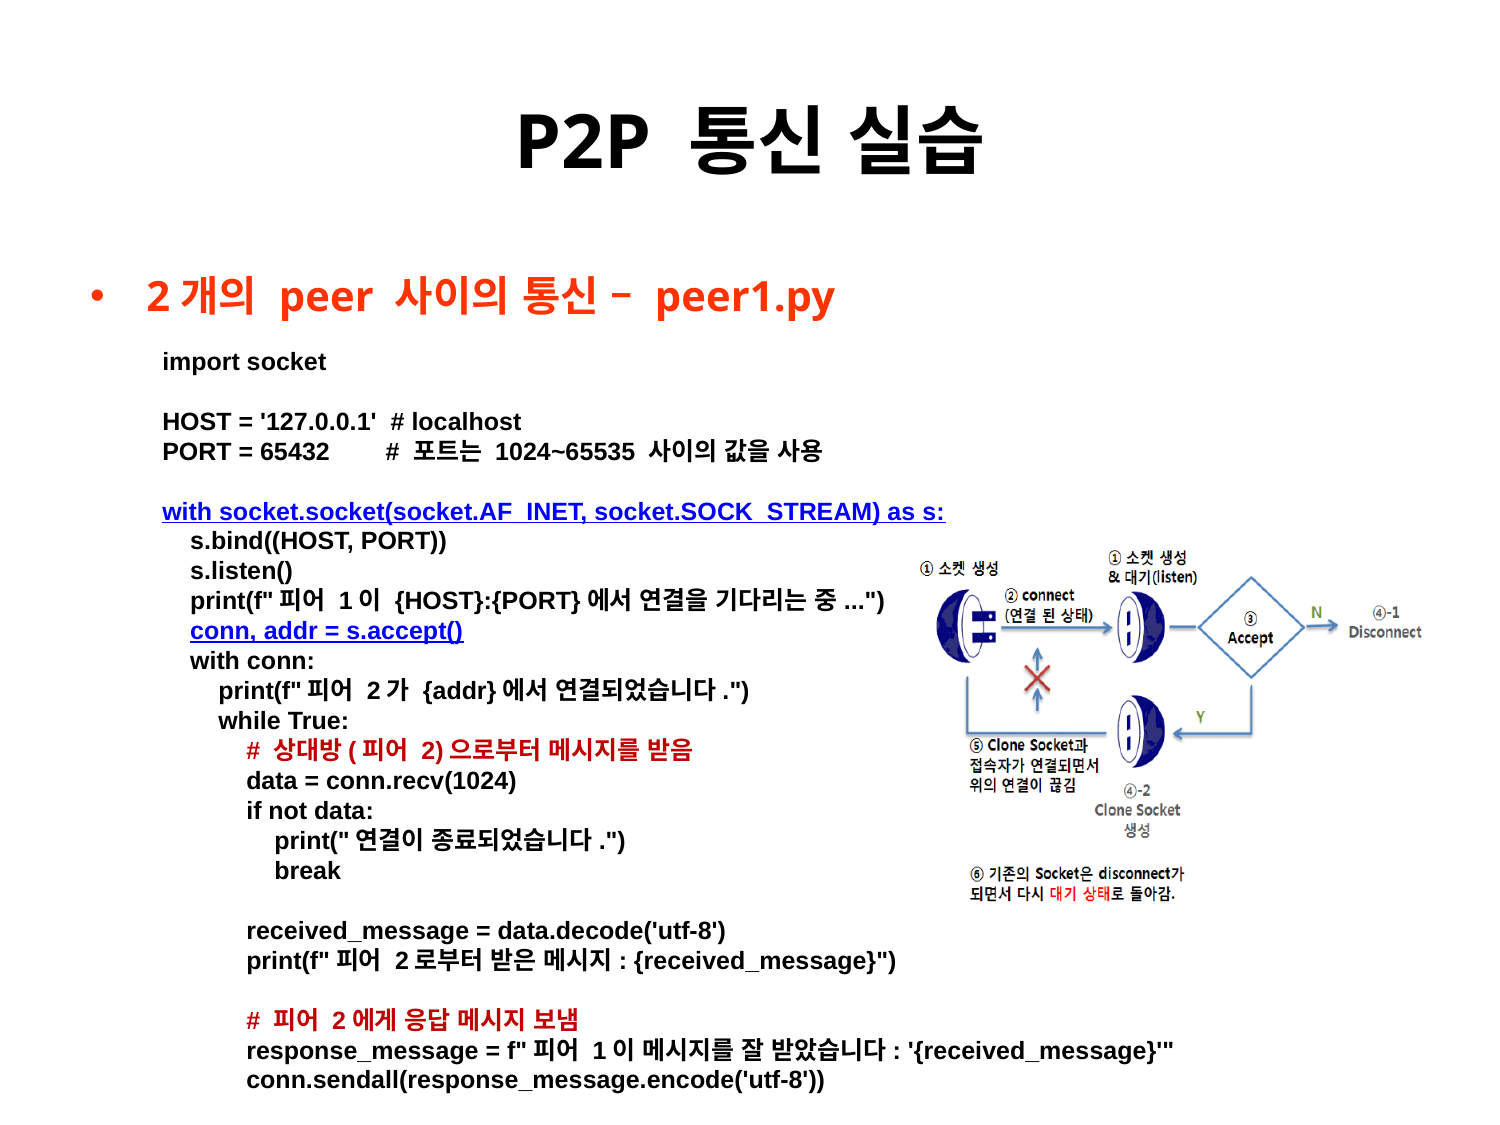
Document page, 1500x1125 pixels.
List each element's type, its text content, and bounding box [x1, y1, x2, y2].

text_box import socket HOST = '127.0.0.1' # localhost PORT = 65432 # 포트는 1024~65535 사이의 값을 사용 with socket.socket(socket.AF_INET, socket.SOCK_STREAM) as s: s.bind((HOST, PORT)) s.listen() print(f"피어 1이 {HOST}:{PORT}에서 연결을 기다리는 중...") conn, addr = s.accept() with conn: print(f"피어 2가 {addr}에서 연결되었습니다.") while True: # 상대방(피어 2)으로부터 메시지를 받음 data = conn.recv(1024) if not data: print("연결이 종료되었습니다.") break received_message = data.decode('utf-8') print(f"피어 2로부터 받은 메시지: {received_message}") # 피어 2에게 응답 메시지 보냄 response_message = f"피어 1이 메시지를 잘 받았습니다: '{received_message}'" conn.sendall(response_message.encode('utf-8')) [147, 338, 1273, 1102]
picture [909, 536, 1430, 912]
title P2P 통신 실습 [75, 45, 1425, 233]
list 2개의 peer 사이의 통신 – peer1.py [75, 262, 1425, 1005]
